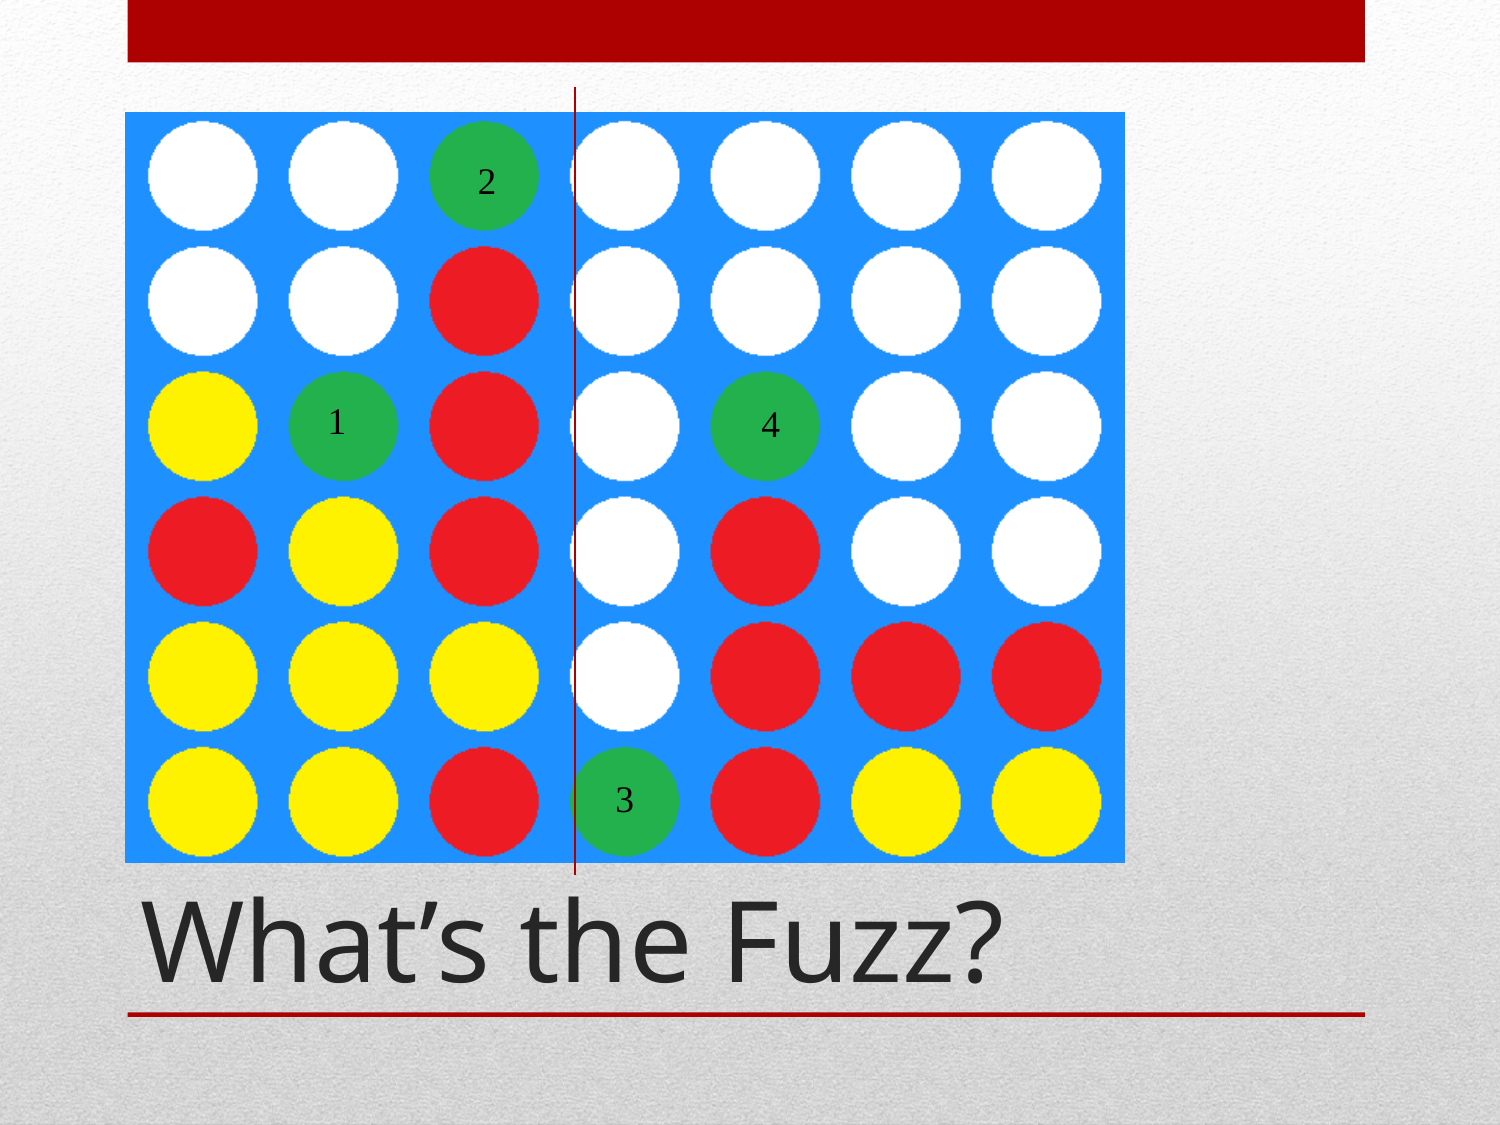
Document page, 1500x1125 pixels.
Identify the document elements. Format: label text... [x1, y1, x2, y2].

title What’s the Fuzz? [125, 750, 1238, 1013]
picture [576, 111, 1126, 864]
picture [124, 111, 574, 864]
